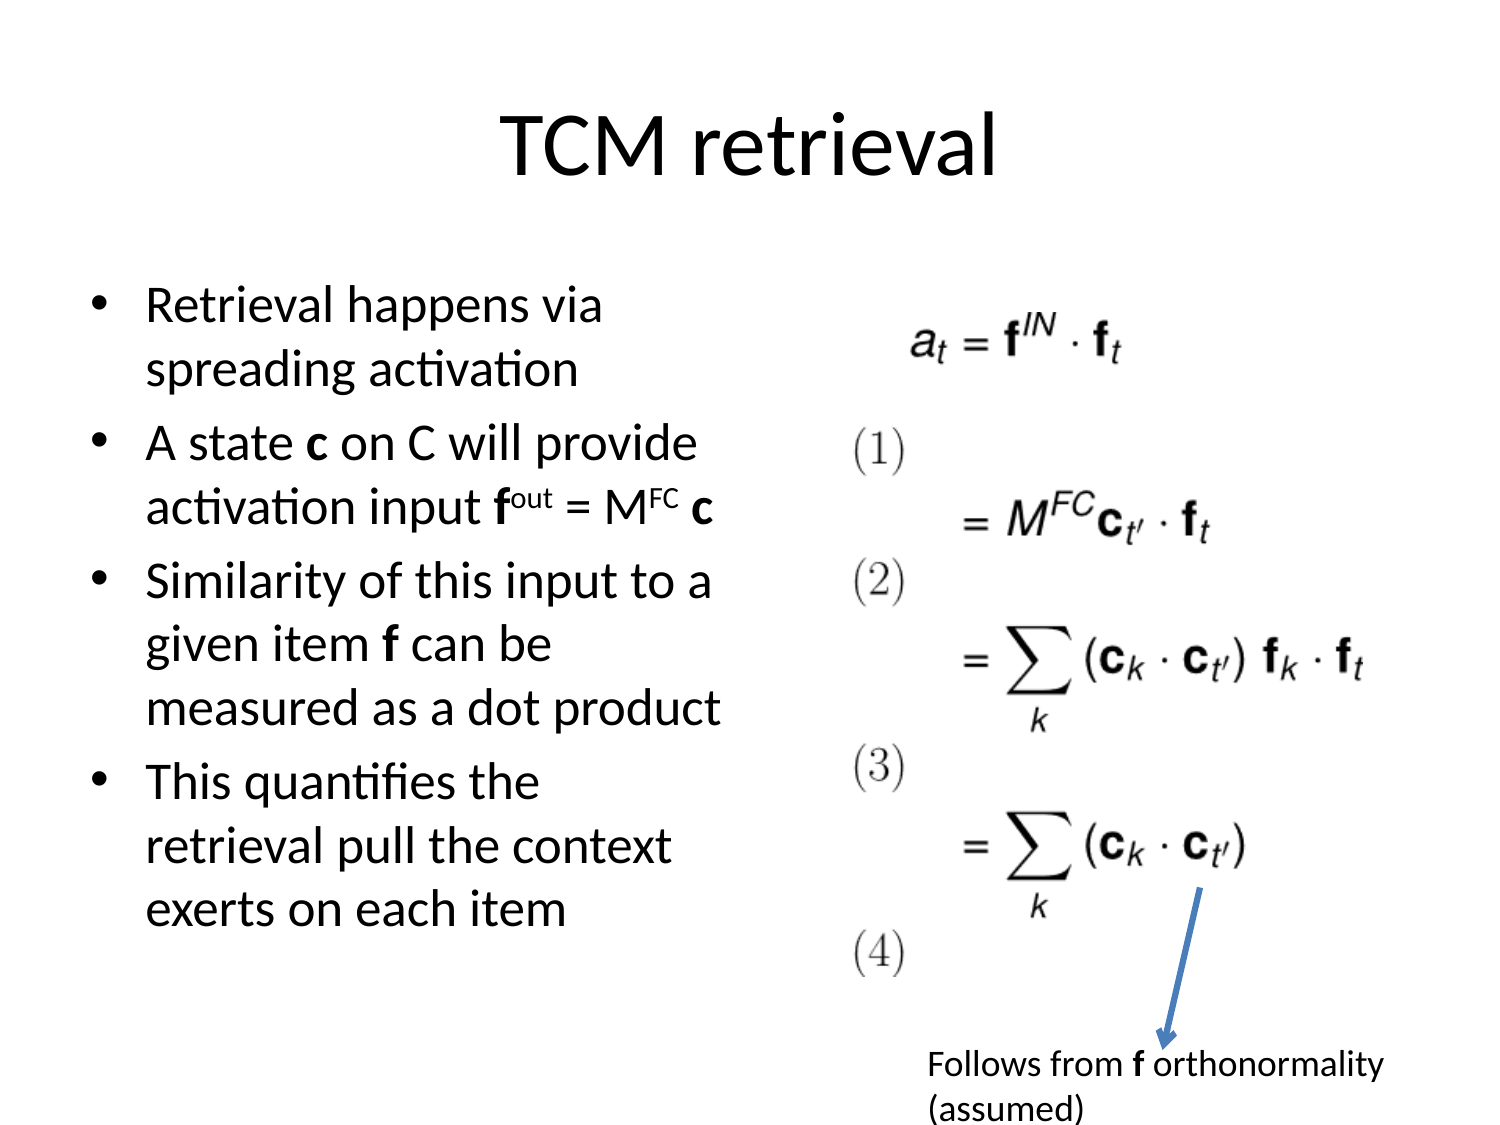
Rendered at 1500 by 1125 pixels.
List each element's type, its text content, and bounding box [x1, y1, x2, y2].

text_box Follows from f orthonormality (assumed) [912, 1031, 1463, 1125]
picture [851, 312, 1363, 977]
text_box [1162, 887, 1201, 1051]
title TCM retrieval [75, 45, 1425, 233]
list Retrieval happens via spreading activation A state c on C will provide activation input fout = MFC c Similarity of this input to a given item f can be measured as a dot product This quantifies the retrieval pull the context exerts on each item [75, 262, 738, 1005]
